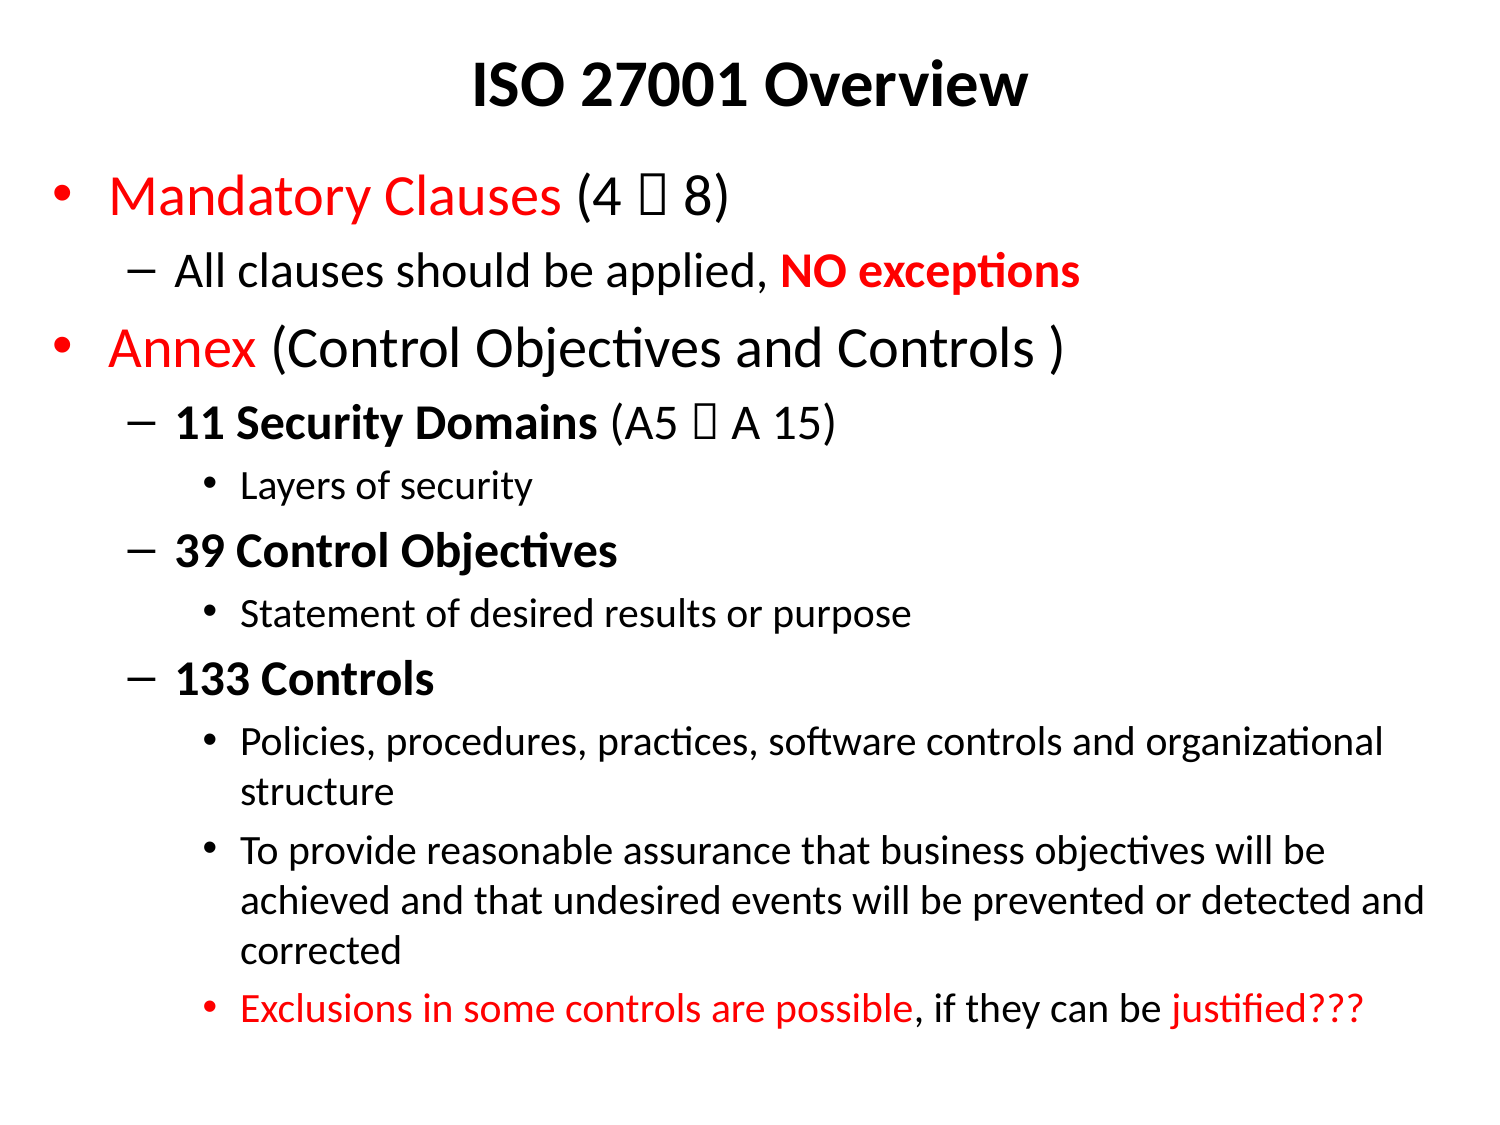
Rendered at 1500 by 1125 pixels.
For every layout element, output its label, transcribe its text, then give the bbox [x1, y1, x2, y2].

title ISO 27001 Overview [49, 0, 1451, 149]
list Mandatory Clauses (4  8) All clauses should be applied, NO exceptions Annex (Control Objectives and Controls ) 11 Security Domains (A5  A 15) Layers of security 39 Control Objectives Statement of desired results or purpose 133 Controls Policies, procedures, practices, software controls and organizational structure To provide reasonable assurance that business objectives will be achieved and that undesired events will be prevented or detected and corrected Exclusions in some controls are possible, if they can be justified??? [37, 149, 1463, 1051]
